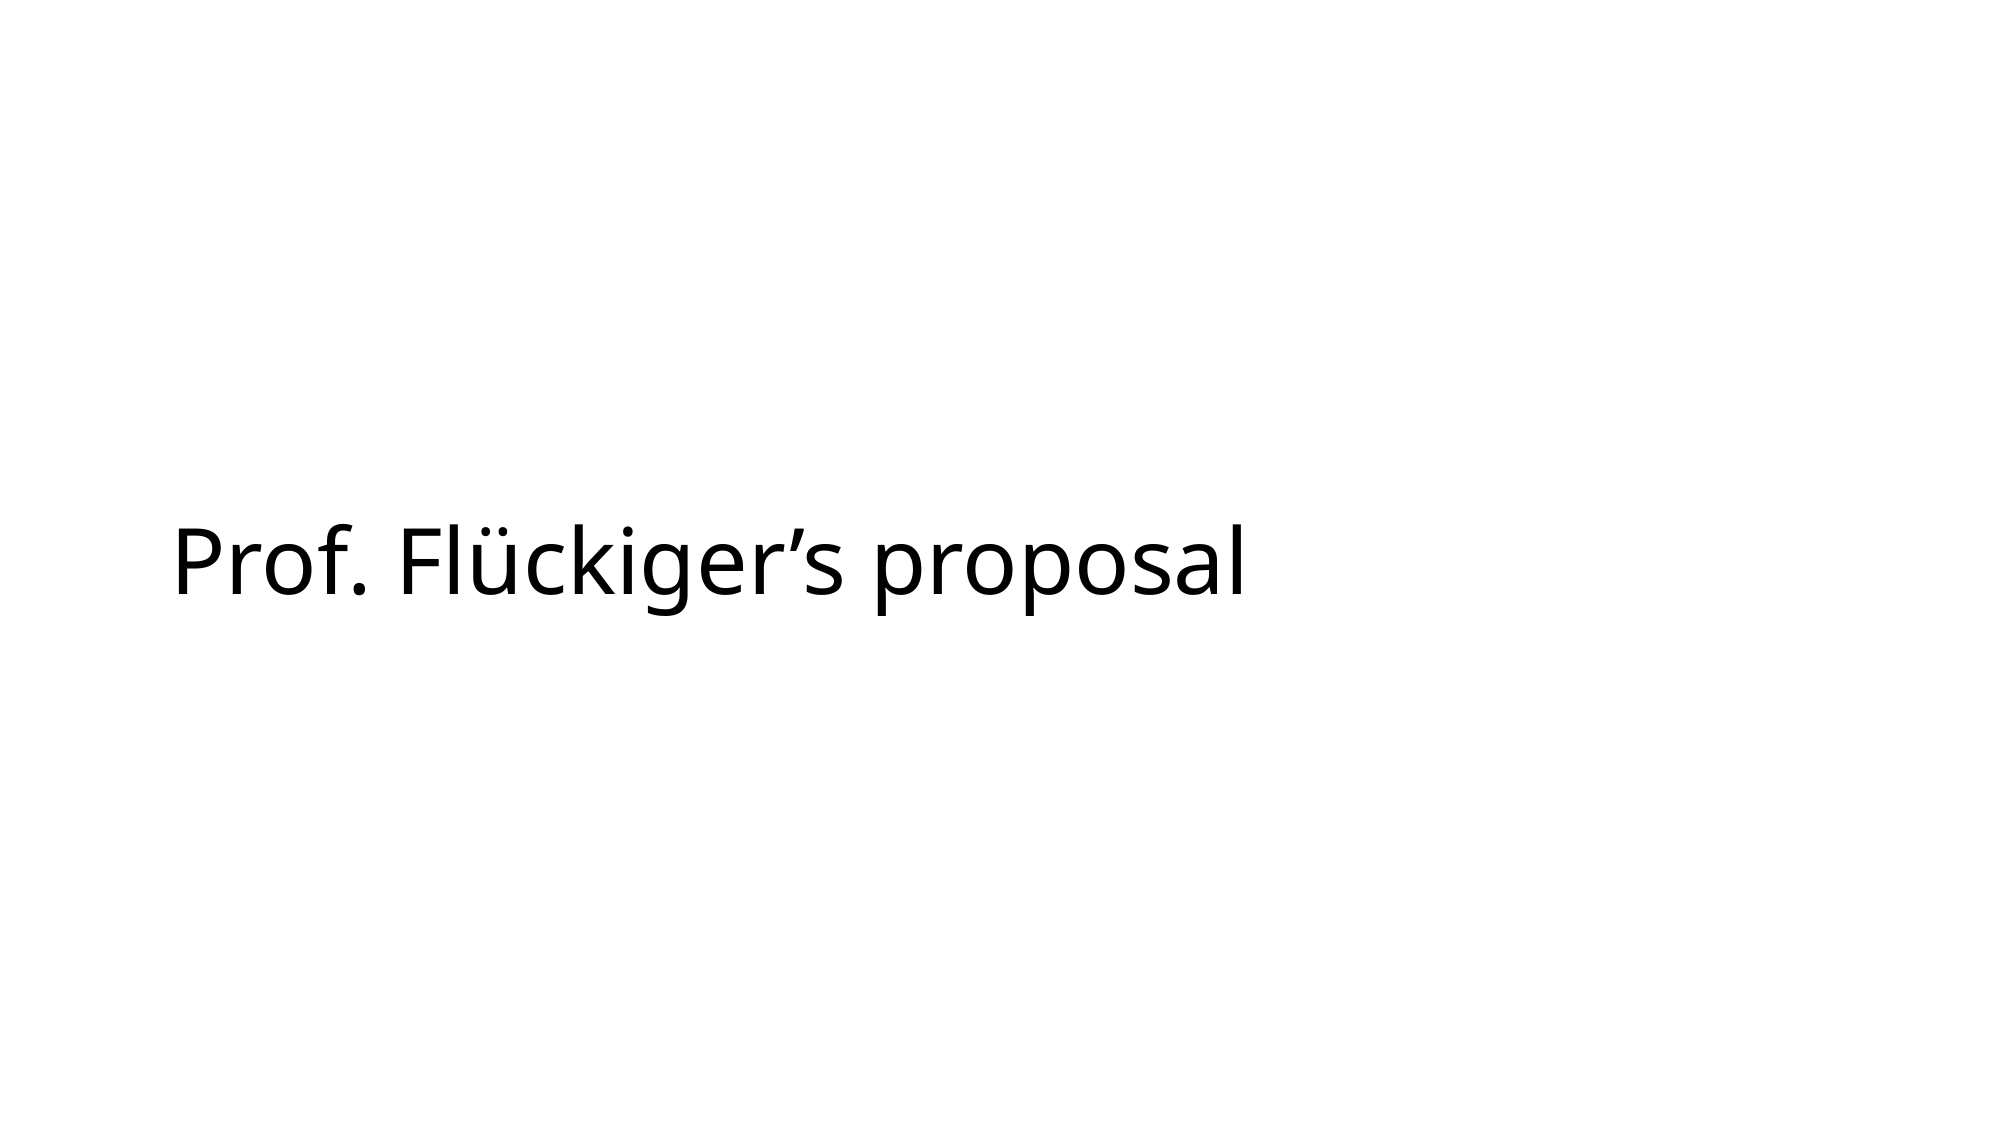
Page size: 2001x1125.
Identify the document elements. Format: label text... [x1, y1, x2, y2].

title Prof. Flückiger’s proposal [155, 456, 1881, 674]
